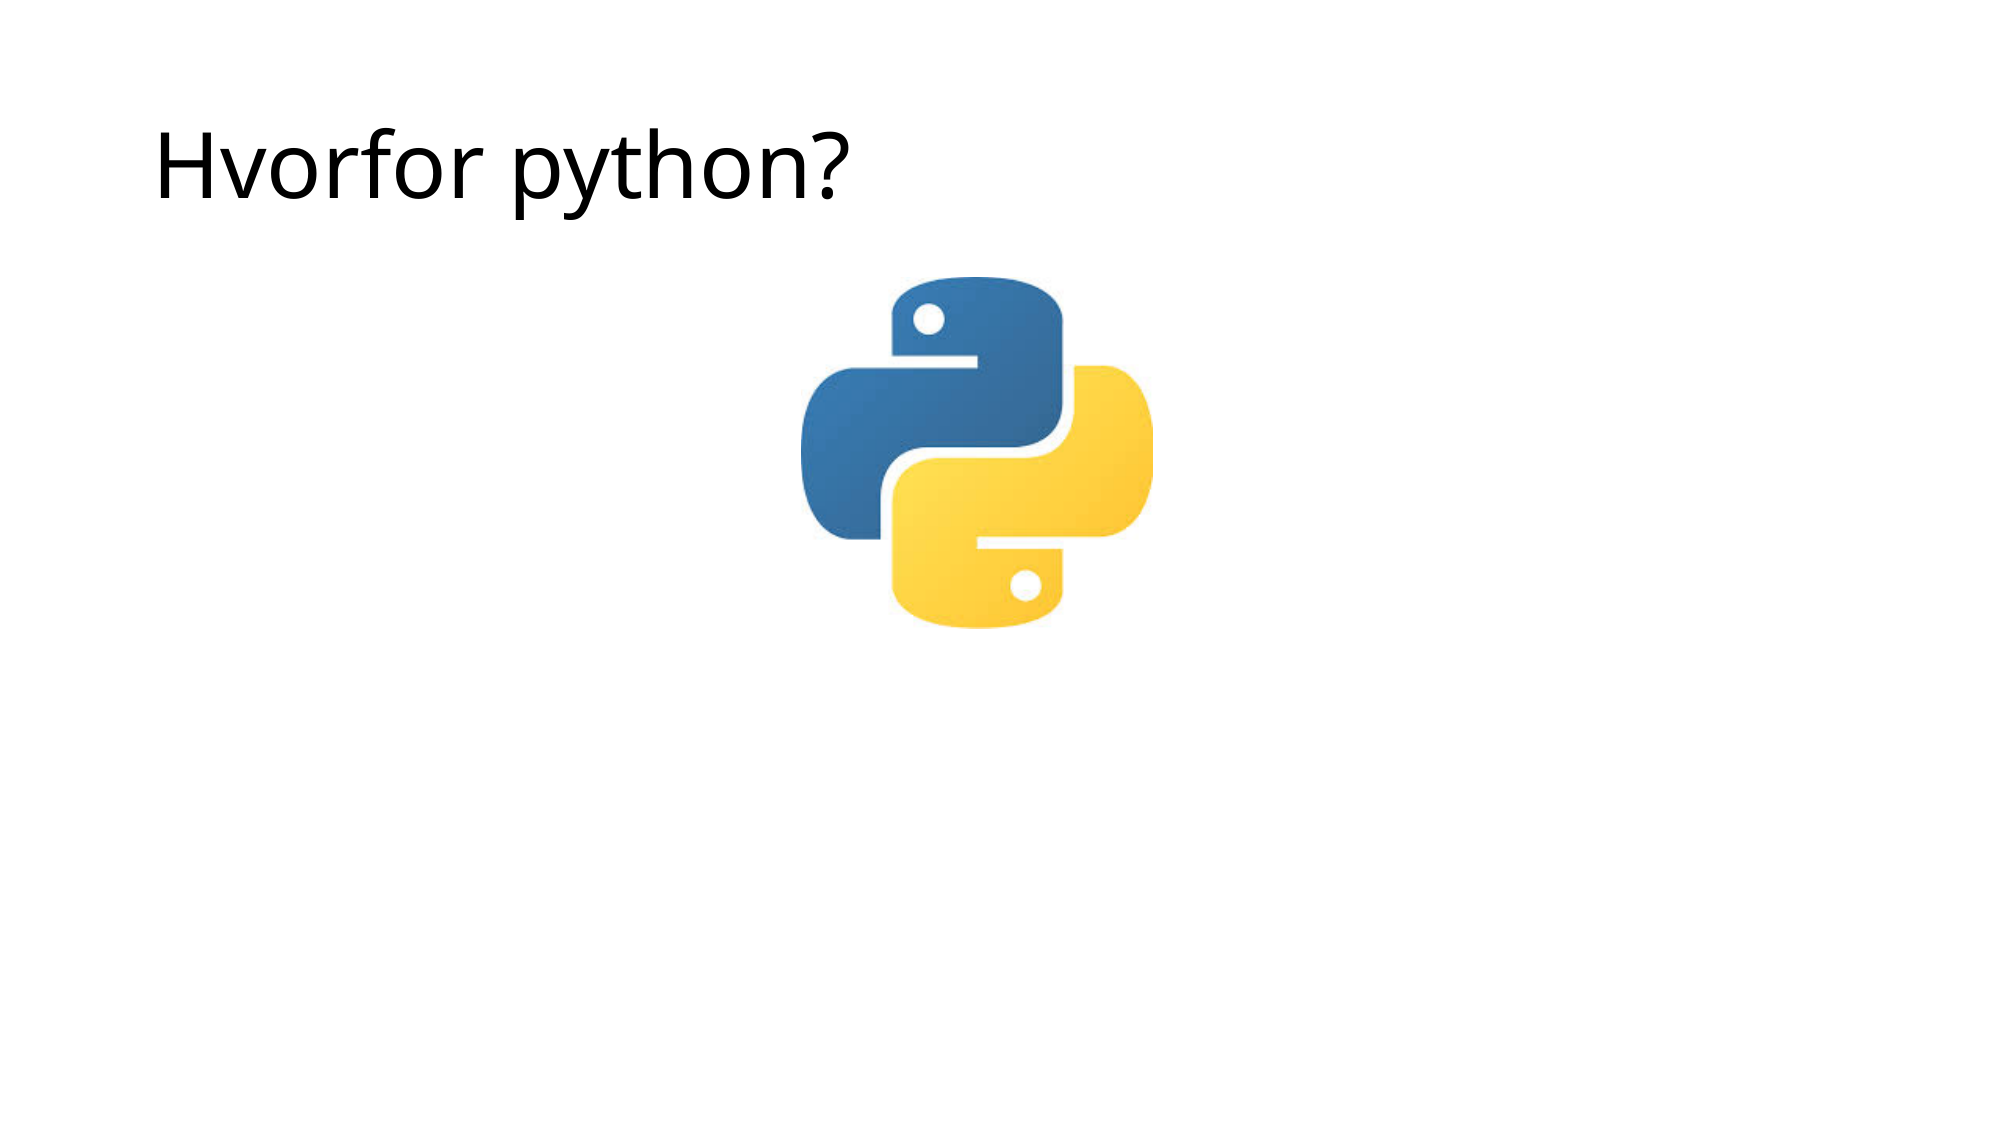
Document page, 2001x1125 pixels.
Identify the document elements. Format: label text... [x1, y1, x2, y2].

title Hvorfor python? [137, 59, 1863, 278]
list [800, 277, 1153, 629]
